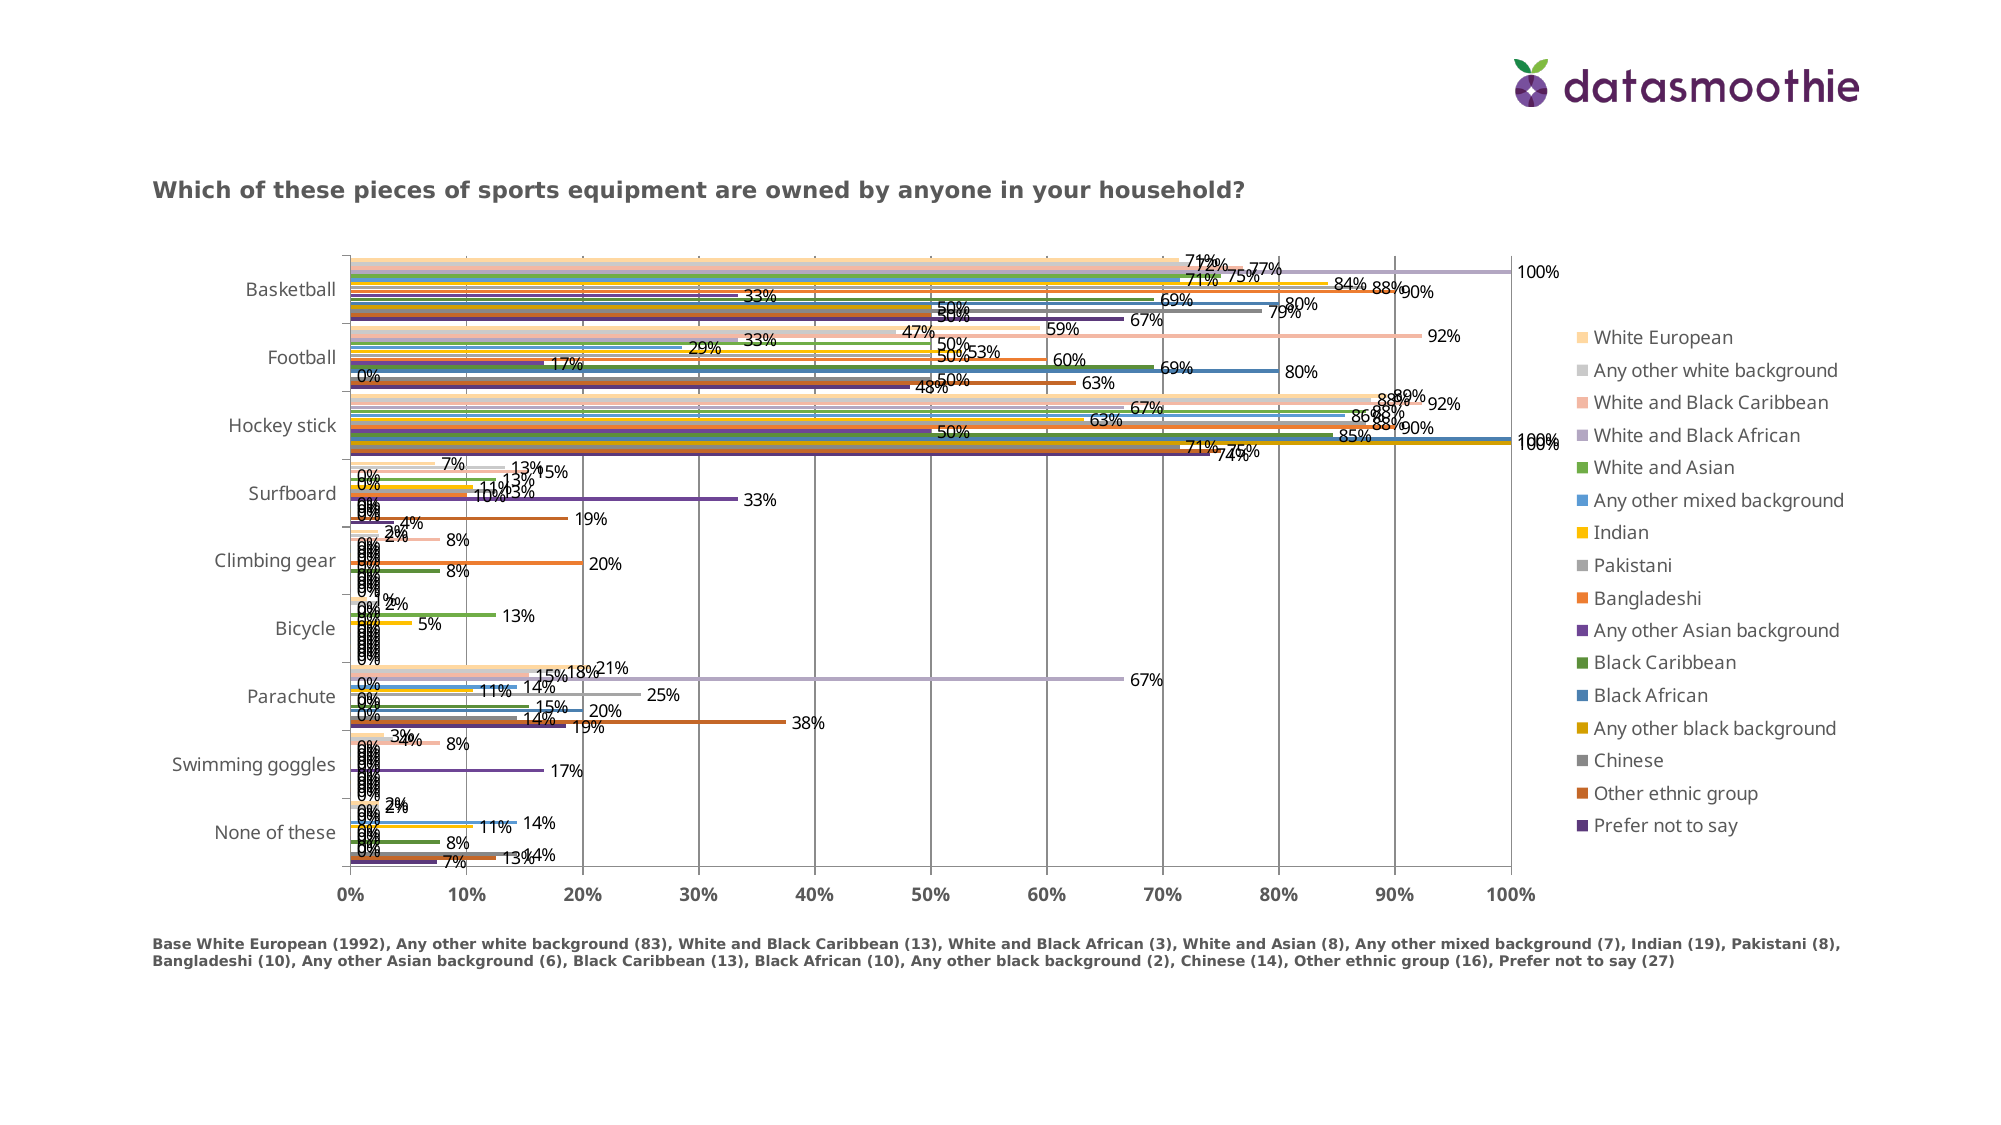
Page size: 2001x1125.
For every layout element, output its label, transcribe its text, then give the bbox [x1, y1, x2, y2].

text_box Which of these pieces of sports equipment are owned by anyone in your household? [137, 168, 1863, 242]
chart [137, 242, 1863, 922]
text_box Base White European (1992), Any other white background (83), White and Black Caribbean (13), White and Black African (3), White and Asian (8), Any other mixed background (7), Indian (19), Pakistani (8), Bangladeshi (10), Any other Asian background (6), Black Caribbean (13), Black African (10), Any other black background (2), Chinese (14), Other ethnic group (16), Prefer not to say (27) [137, 927, 1863, 993]
picture [1514, 59, 1863, 107]
